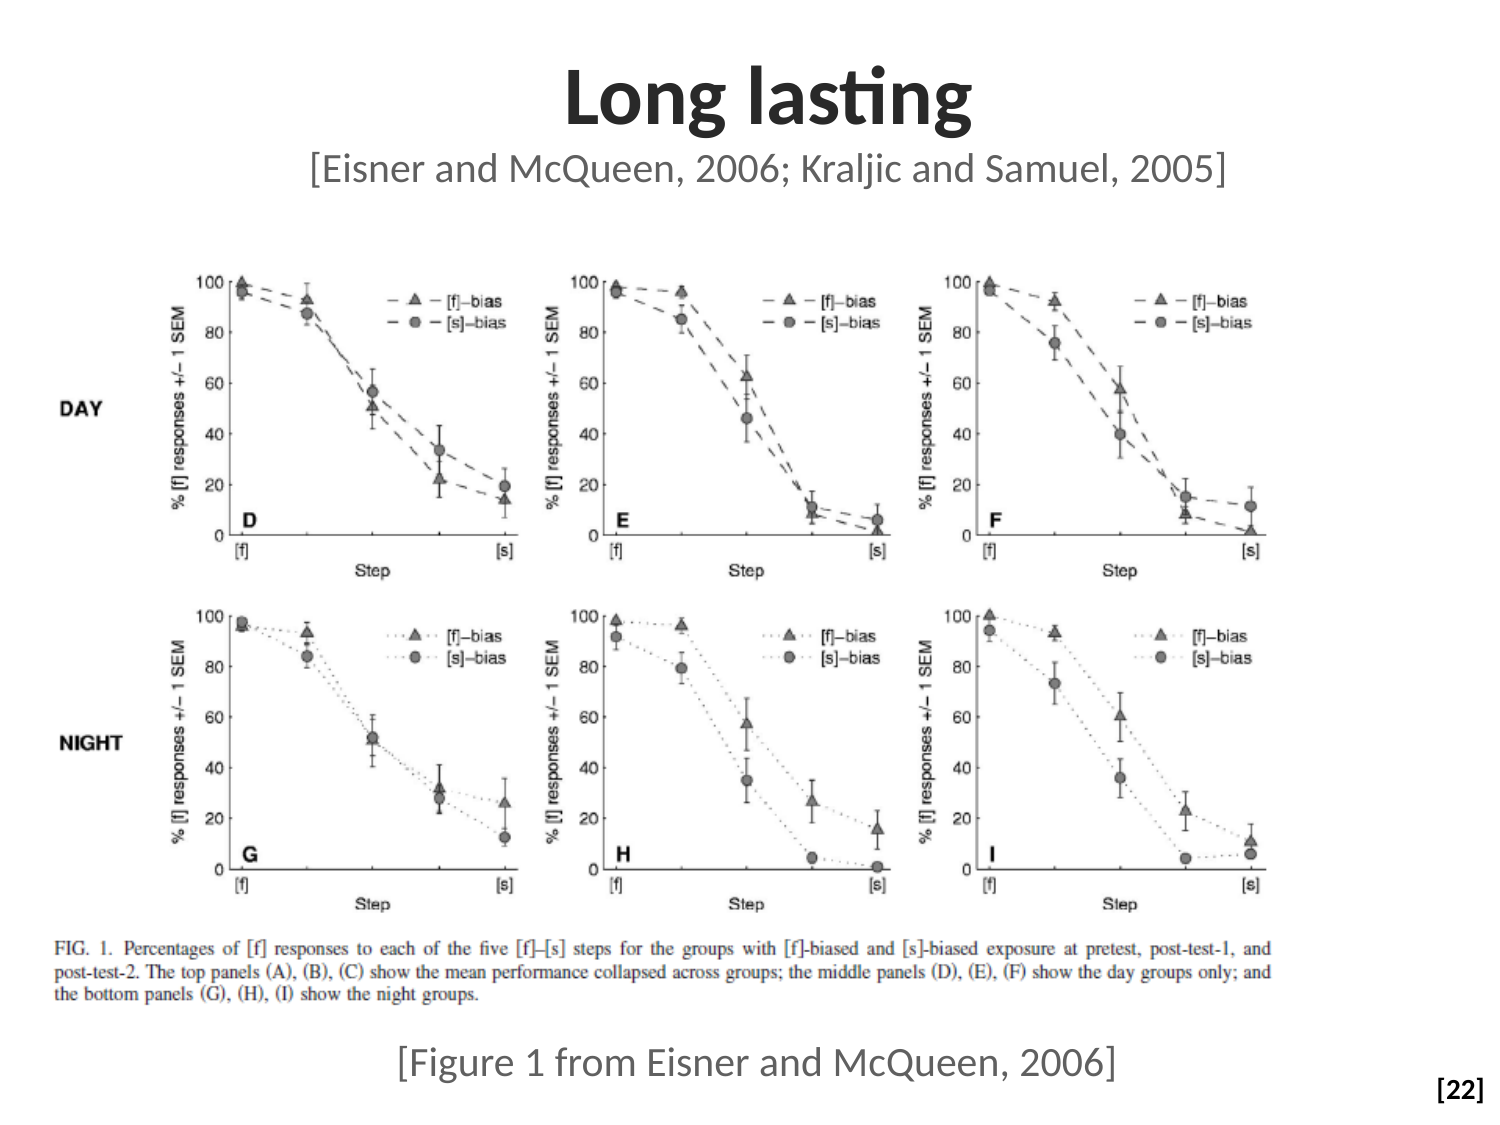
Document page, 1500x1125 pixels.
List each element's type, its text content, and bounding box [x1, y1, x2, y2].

text_box [Figure 1 from Eisner and McQueen, 2006] [381, 1027, 1221, 1092]
slide_number [22] [1149, 1062, 1500, 1125]
title Long lasting [Eisner and McQueen, 2006; Kraljic and Samuel, 2005] [74, 44, 1463, 188]
picture [51, 253, 1290, 1013]
